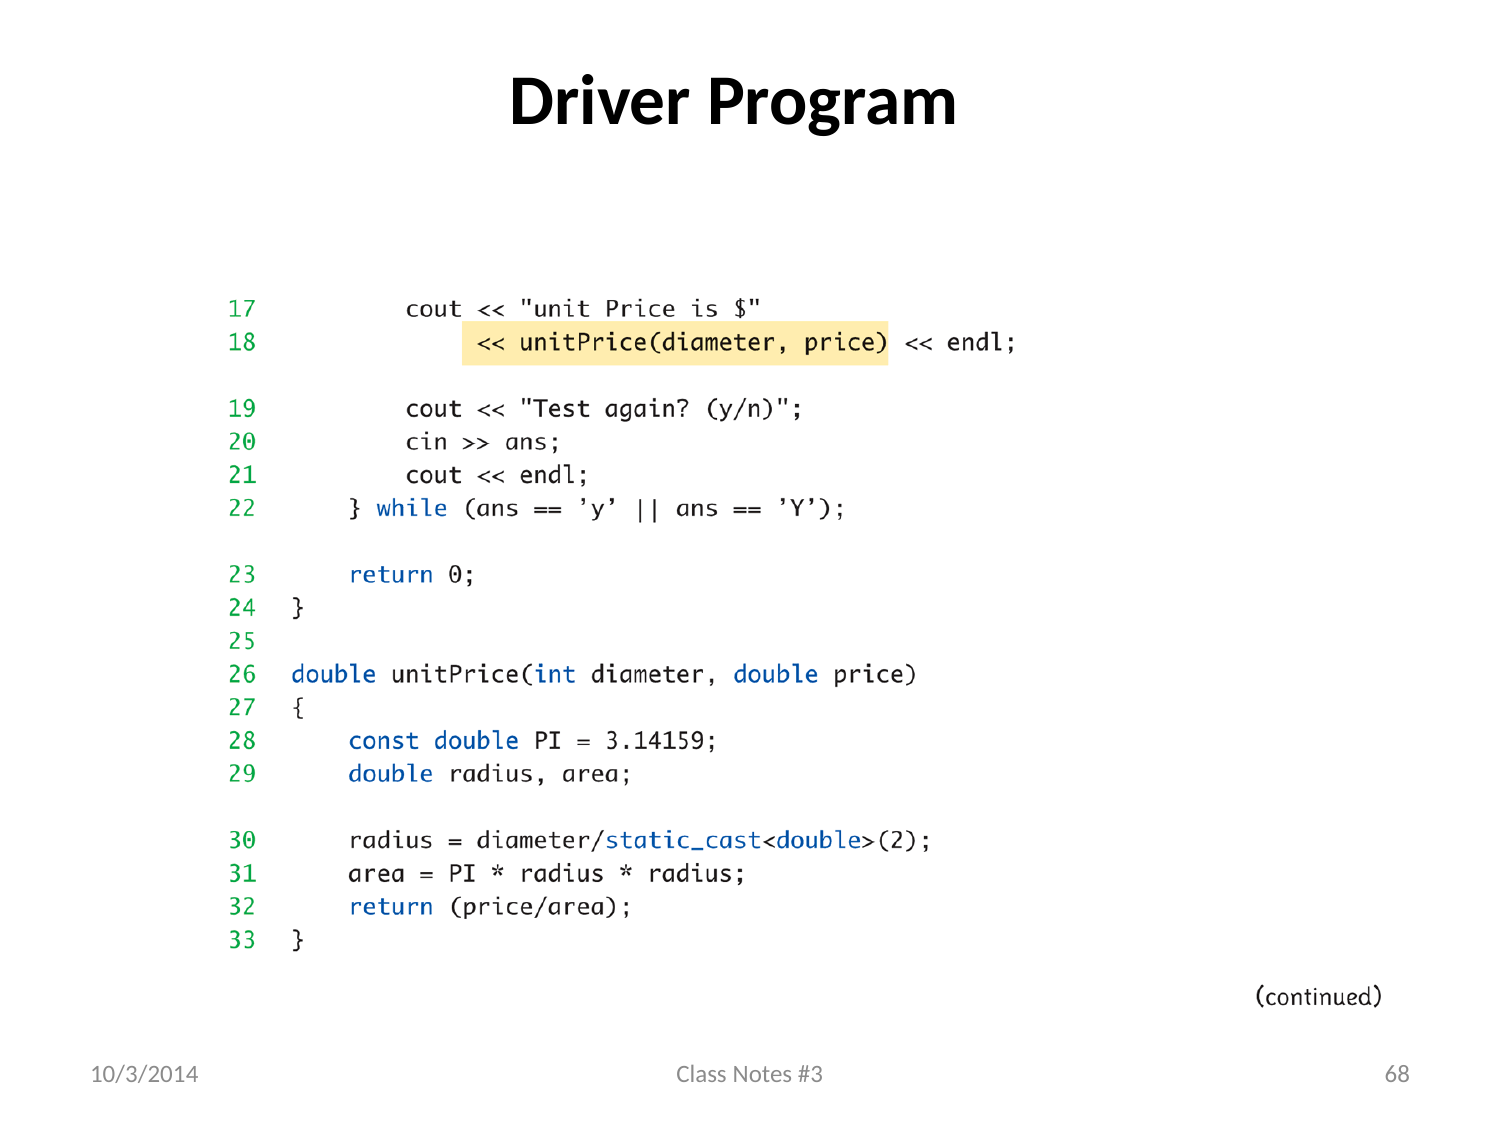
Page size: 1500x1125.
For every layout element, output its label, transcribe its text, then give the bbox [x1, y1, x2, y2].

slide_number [75, 1042, 425, 1103]
title Driver Program [75, 45, 1425, 233]
slide_number 68 [1074, 1042, 1425, 1103]
picture [199, 280, 1409, 1026]
footer Class Notes #3 [512, 1042, 988, 1103]
